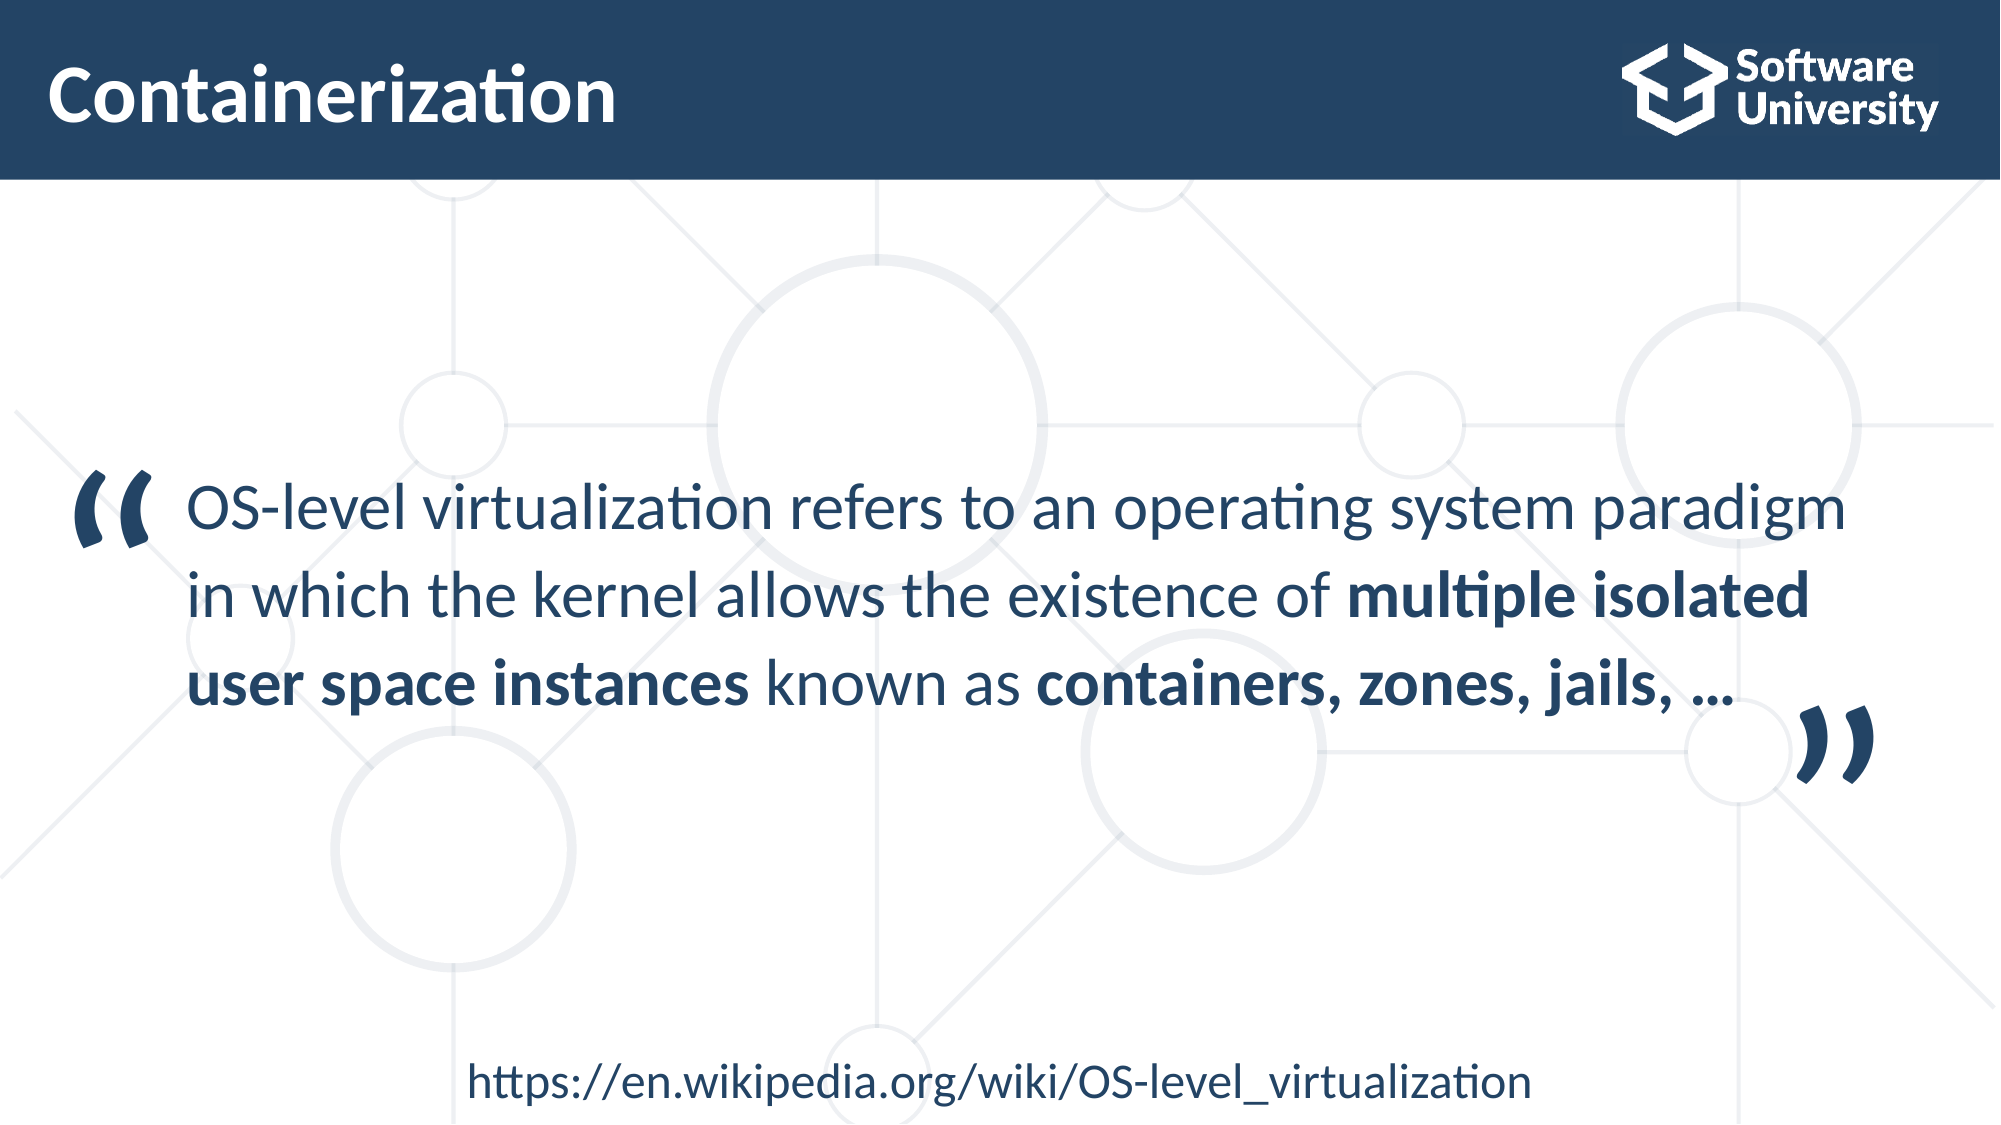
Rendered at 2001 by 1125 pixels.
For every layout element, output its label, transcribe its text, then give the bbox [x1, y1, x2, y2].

text_box OS-level virtualization refers to an operating system paradigm in which the kernel allows the existence of multiple isolated user space instances known as containers, zones, jails, … [162, 437, 1888, 737]
text_box “ [24, 337, 188, 753]
text_box https://en.wikipedia.org/wiki/OS-level_virtualization [126, 1025, 1874, 1125]
title Containerization [31, 16, 1591, 162]
picture [1622, 43, 1939, 136]
text_box ” [1749, 568, 1913, 984]
